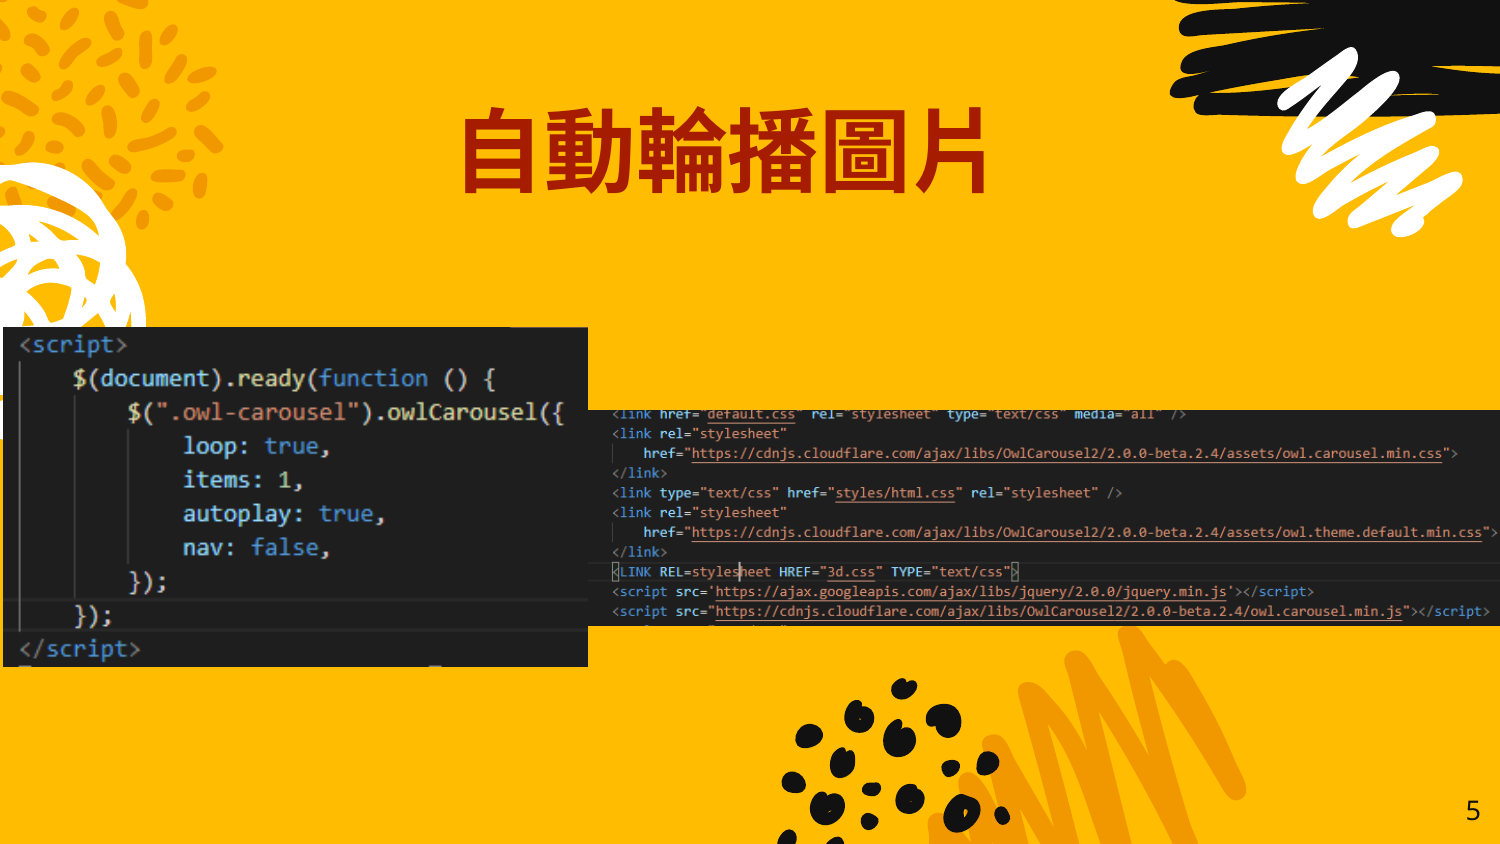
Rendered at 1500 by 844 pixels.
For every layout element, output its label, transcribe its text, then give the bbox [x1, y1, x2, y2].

picture [2, 327, 1500, 667]
text_box 自動輪播圖片 [64, 79, 1392, 300]
slide_number 5 [1391, 779, 1482, 844]
